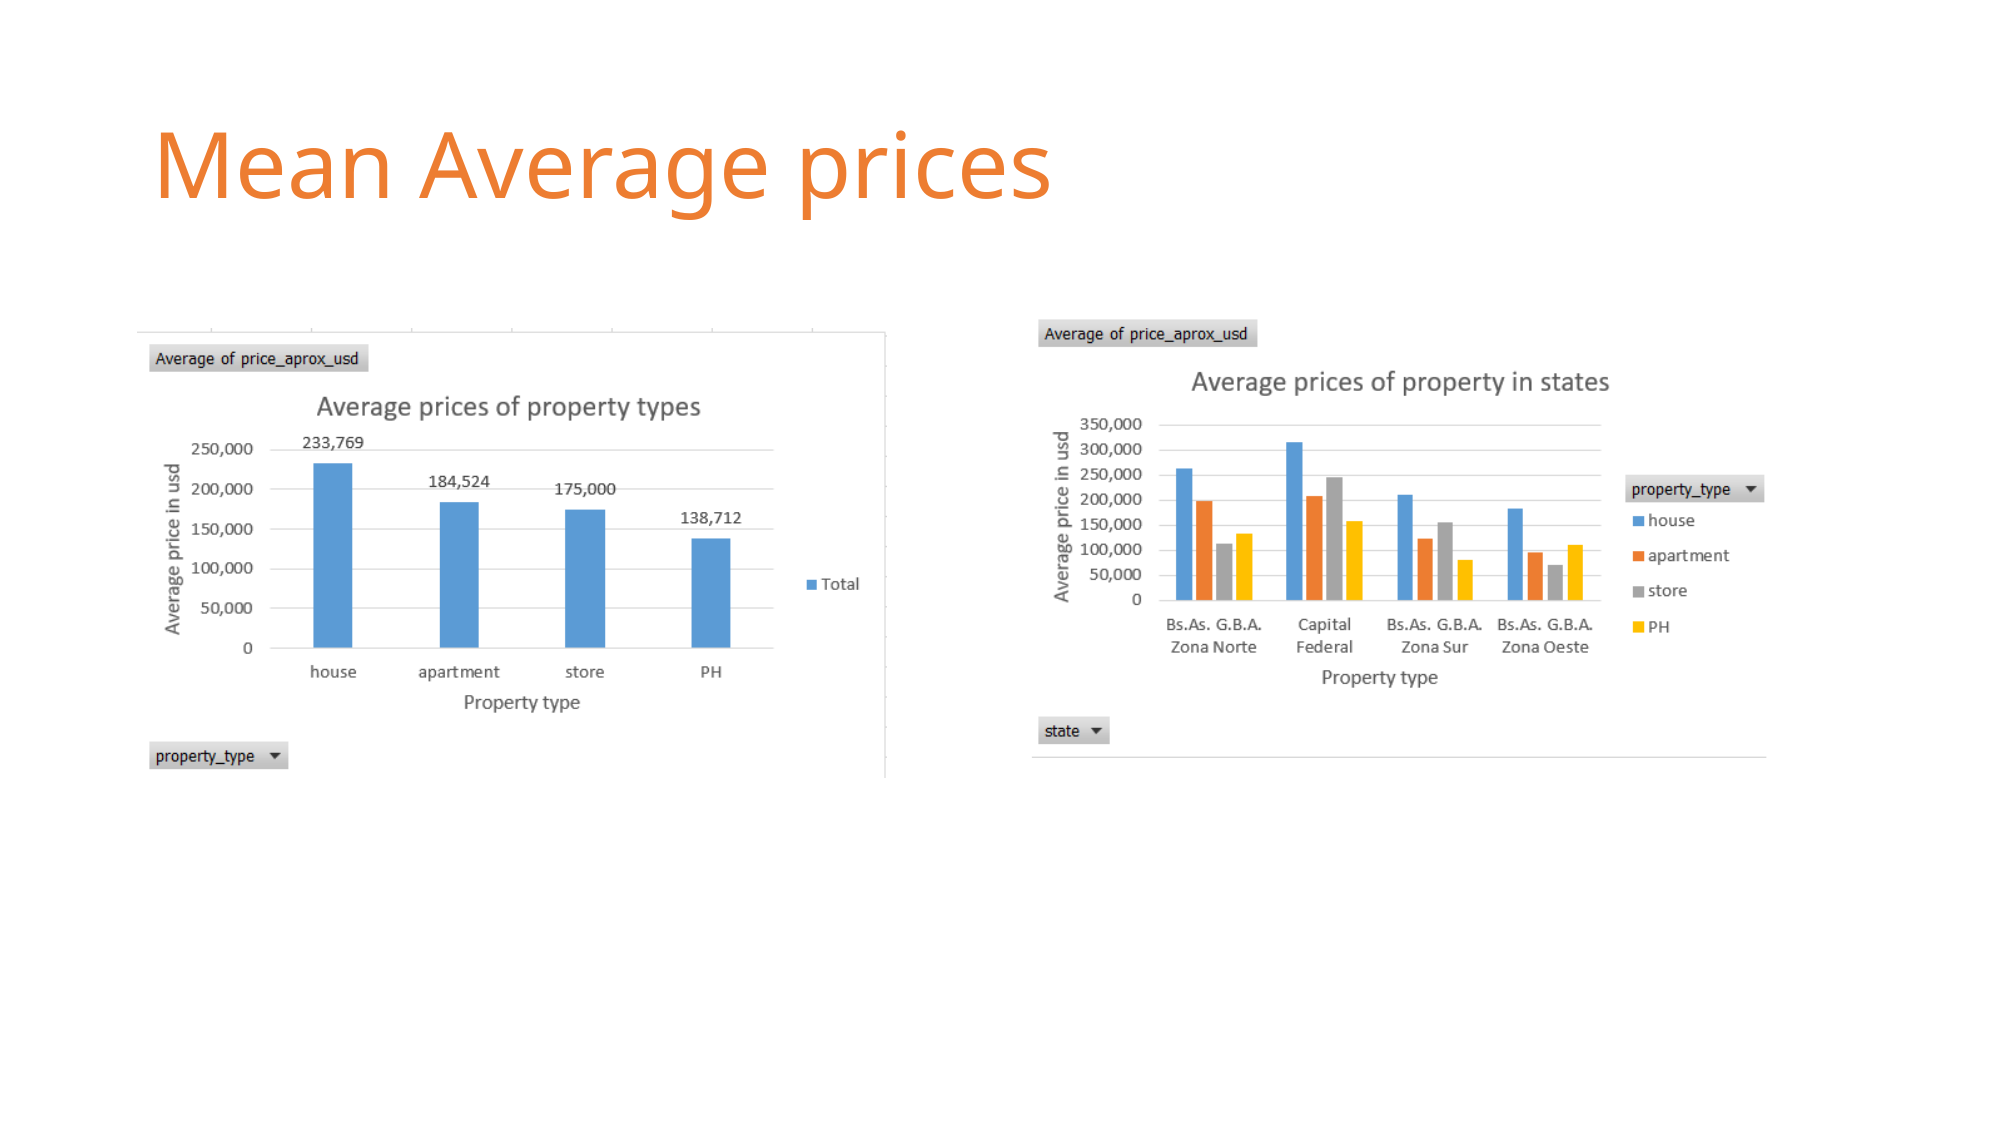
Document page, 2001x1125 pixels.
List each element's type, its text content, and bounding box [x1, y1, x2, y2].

title Mean Average prices [137, 59, 1863, 278]
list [137, 328, 887, 778]
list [1031, 312, 1767, 758]
